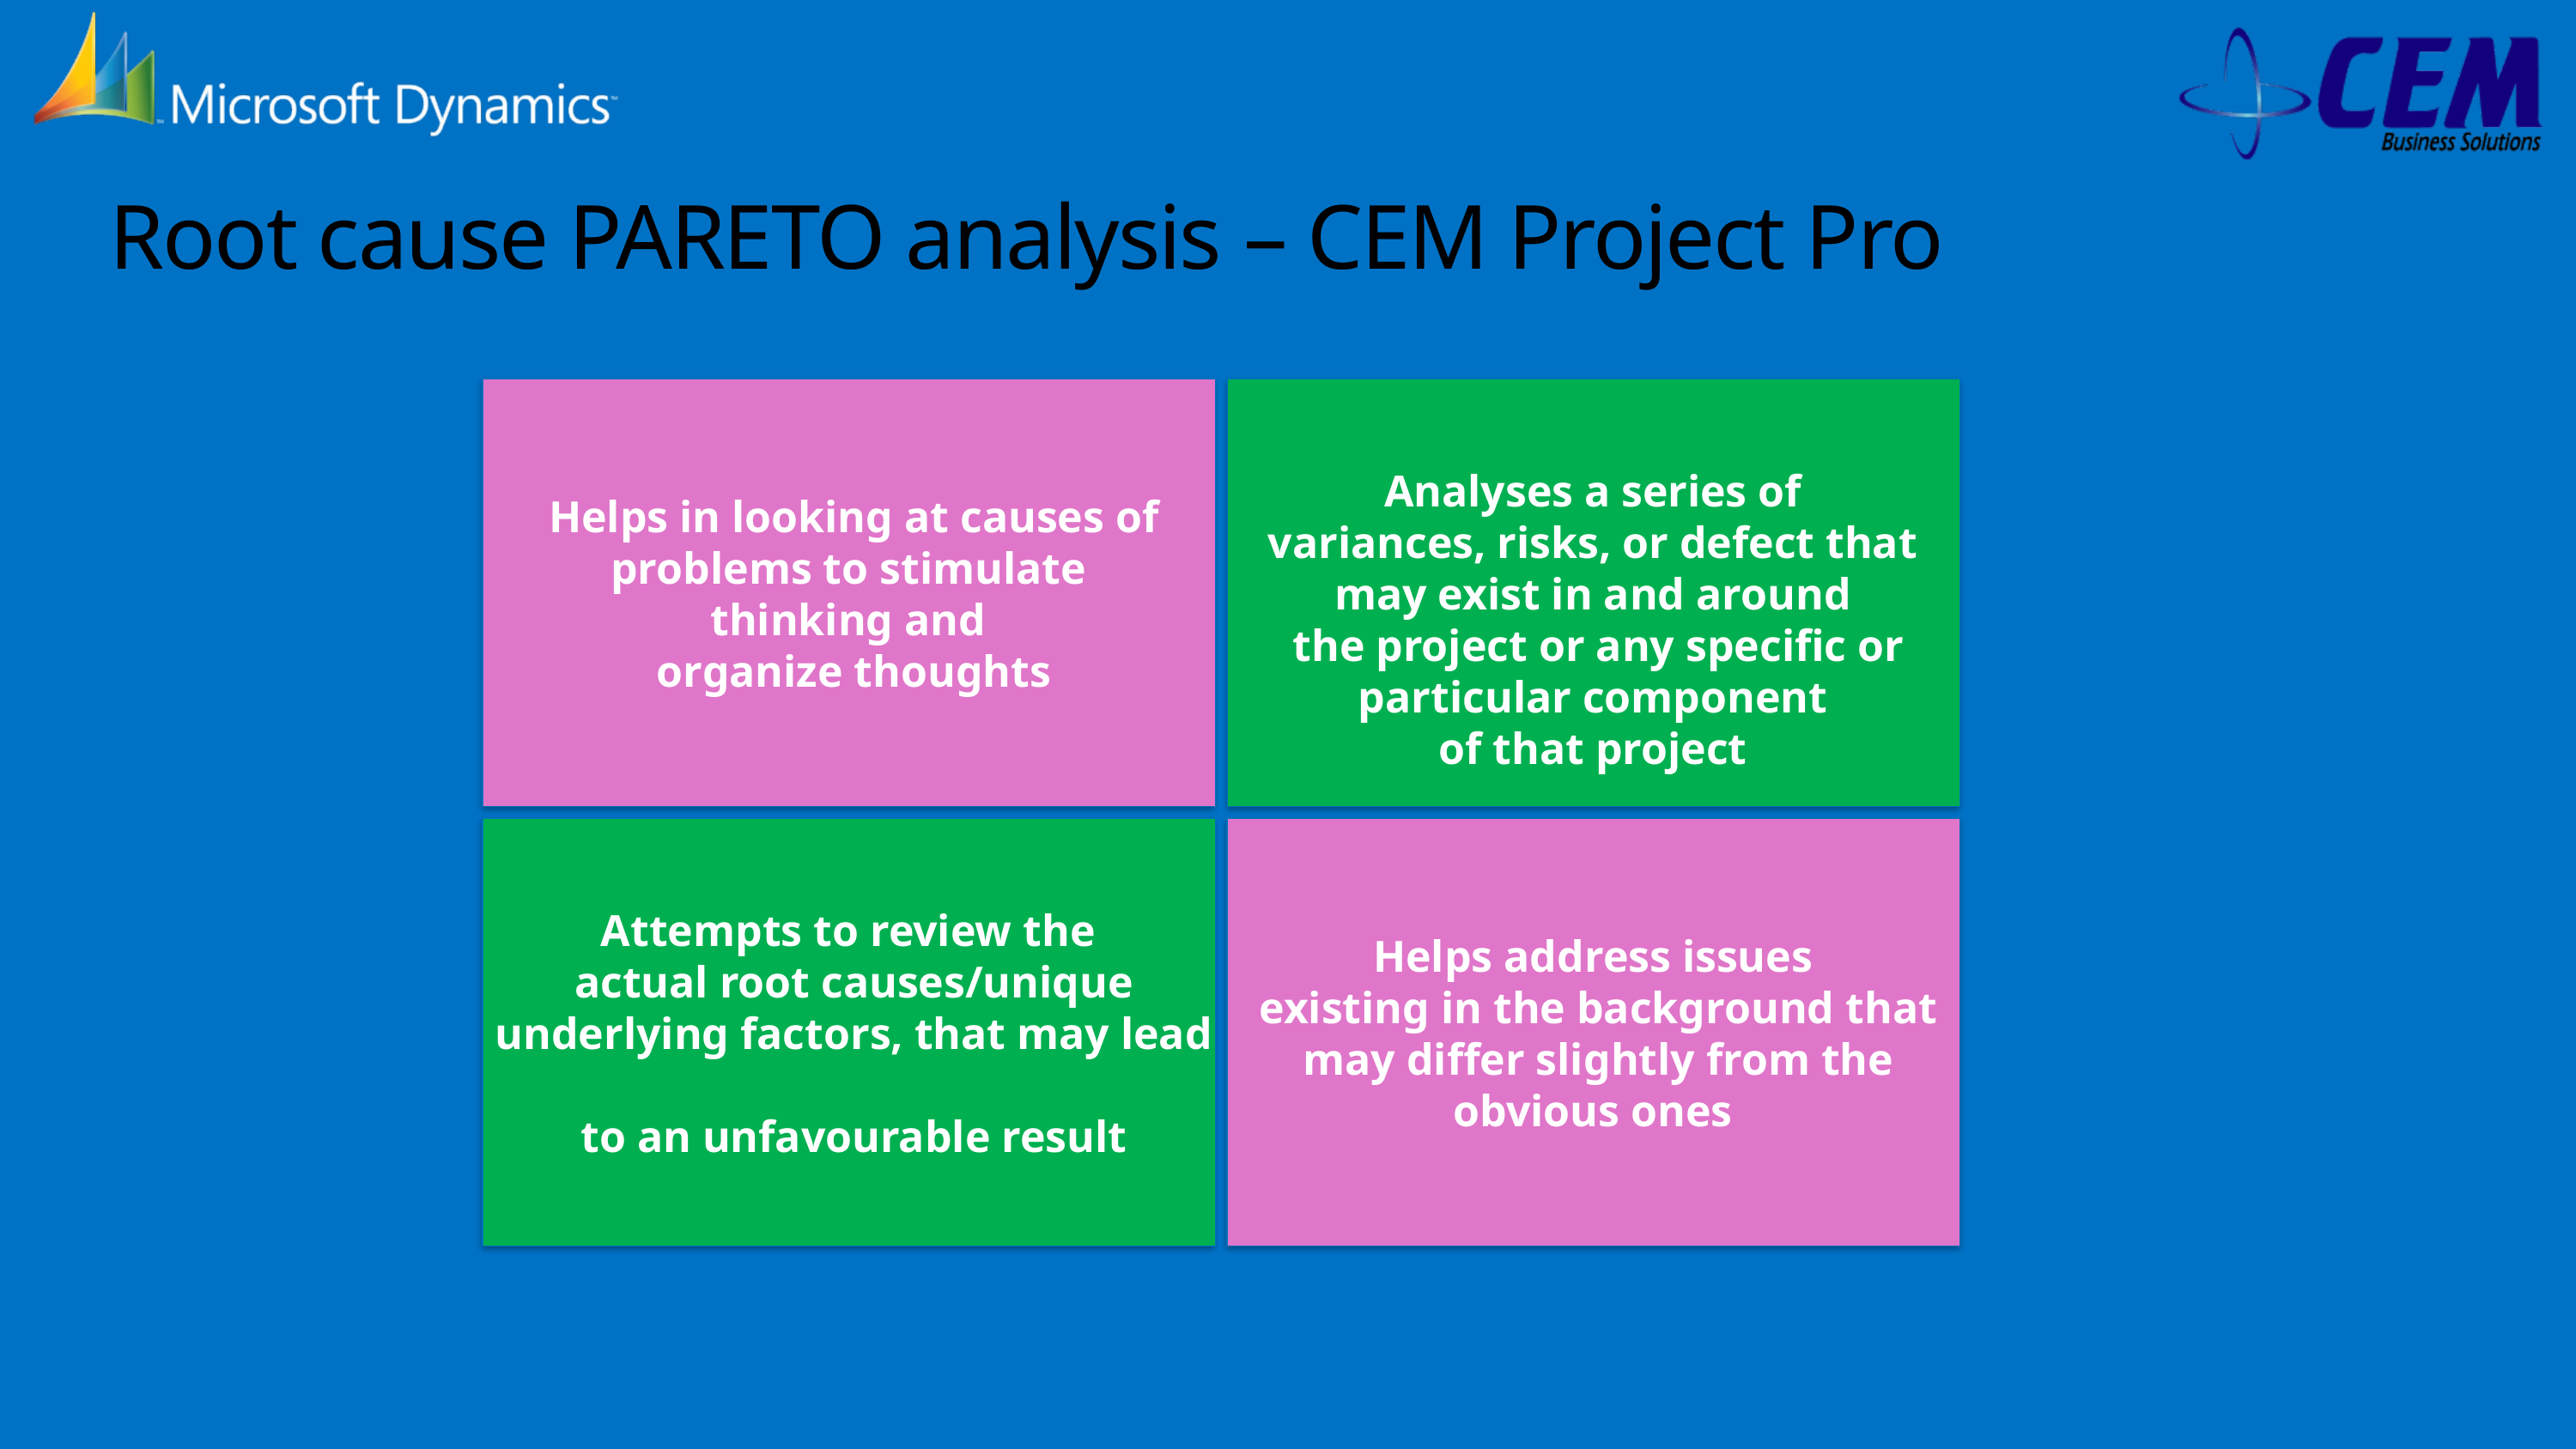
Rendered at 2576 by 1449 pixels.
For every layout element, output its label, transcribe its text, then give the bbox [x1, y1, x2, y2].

text_box Helps address issues existing in the background that may differ slightly from the obvious ones [1226, 817, 1960, 1246]
text_box Attempts to review the actual root causes/unique underlying factors, that may lead to an unfavourable result [482, 817, 1216, 1246]
picture [2166, 0, 2565, 188]
text_box Helps in looking at causes of problems to stimulate thinking and organize thoughts [482, 378, 1216, 807]
title Root cause PARETO analysis – CEM Project Pro [109, 193, 2239, 435]
text_box Analyses a series of variances, risks, or defect that may exist in and around the project or any specific or particular component of that project [1227, 378, 1960, 807]
picture [33, 10, 620, 138]
